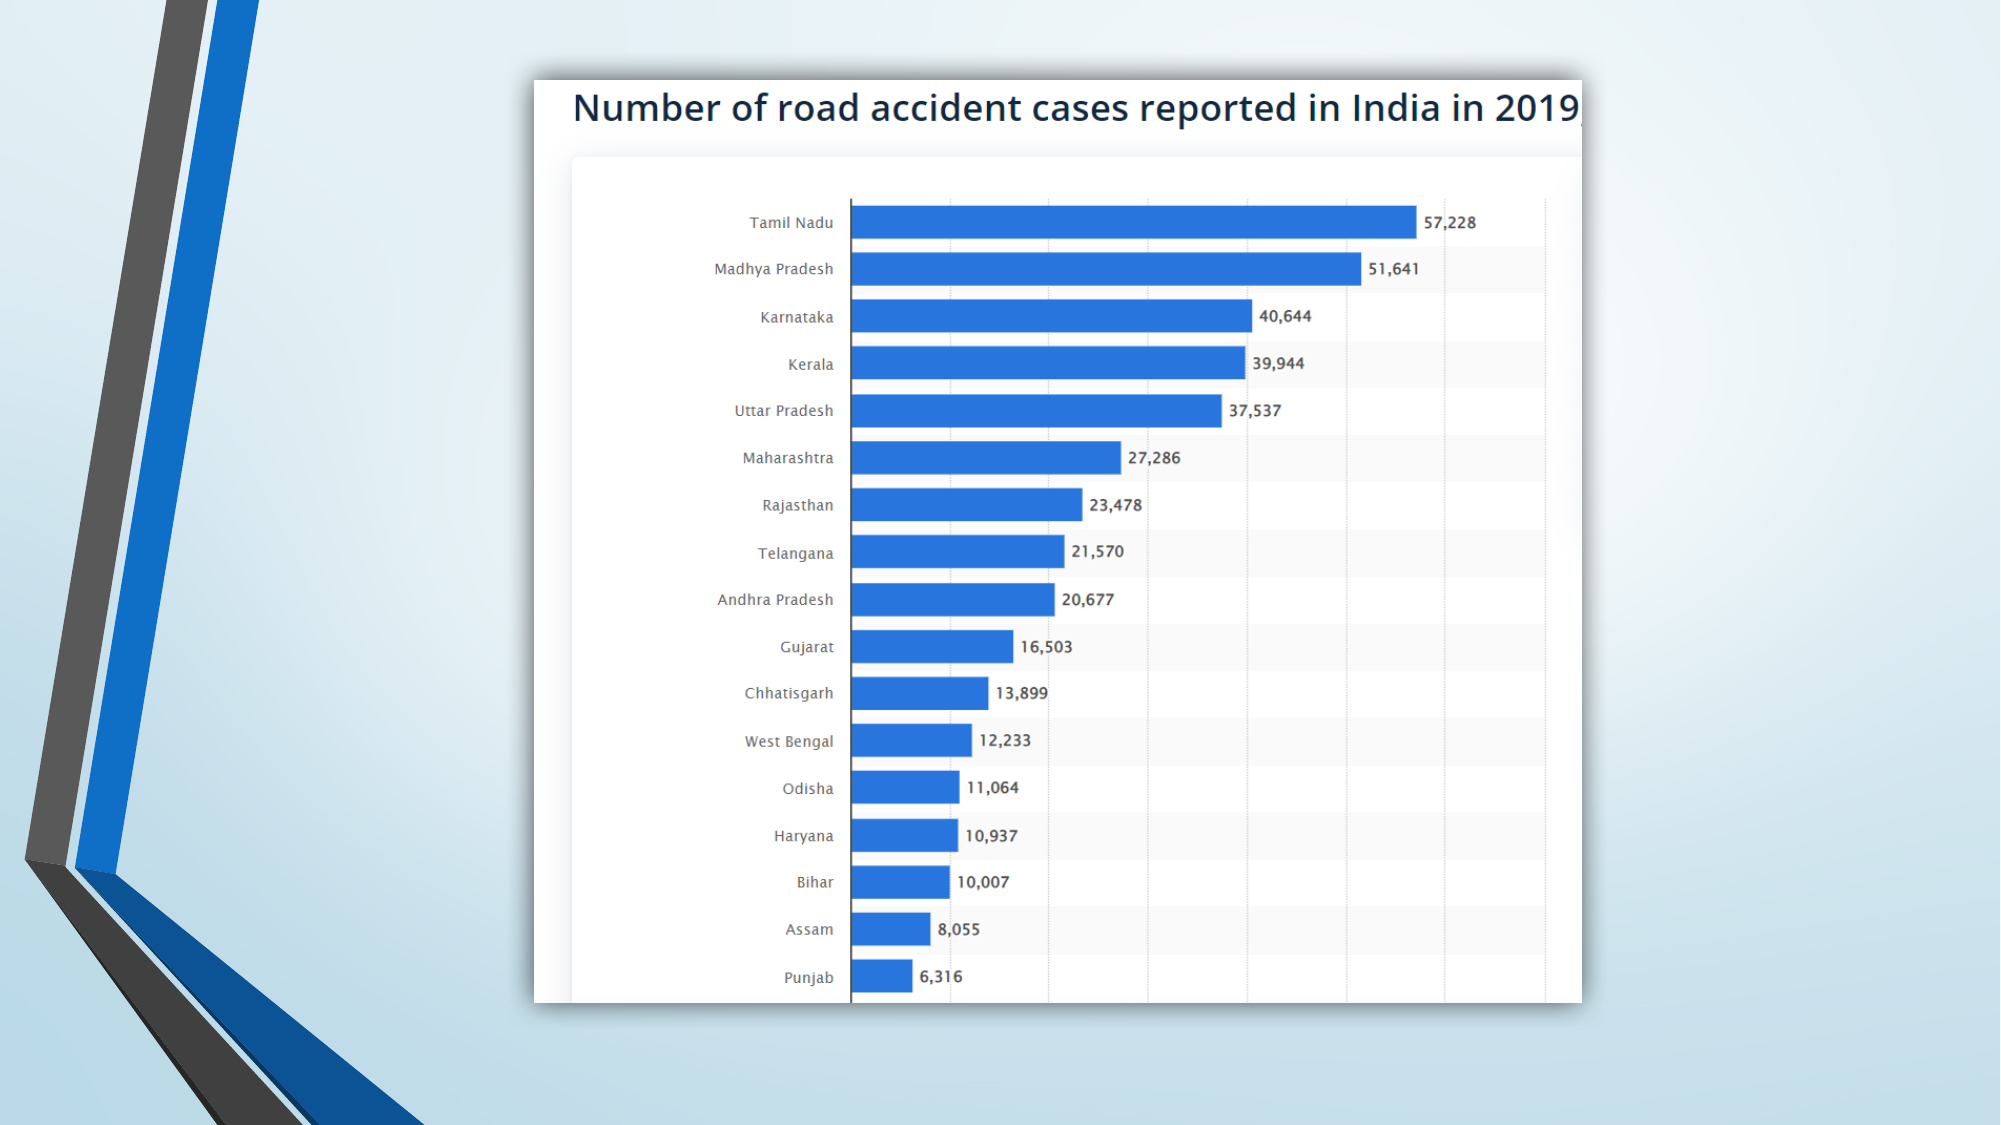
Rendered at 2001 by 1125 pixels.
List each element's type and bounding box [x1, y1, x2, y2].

list [534, 79, 1583, 1004]
